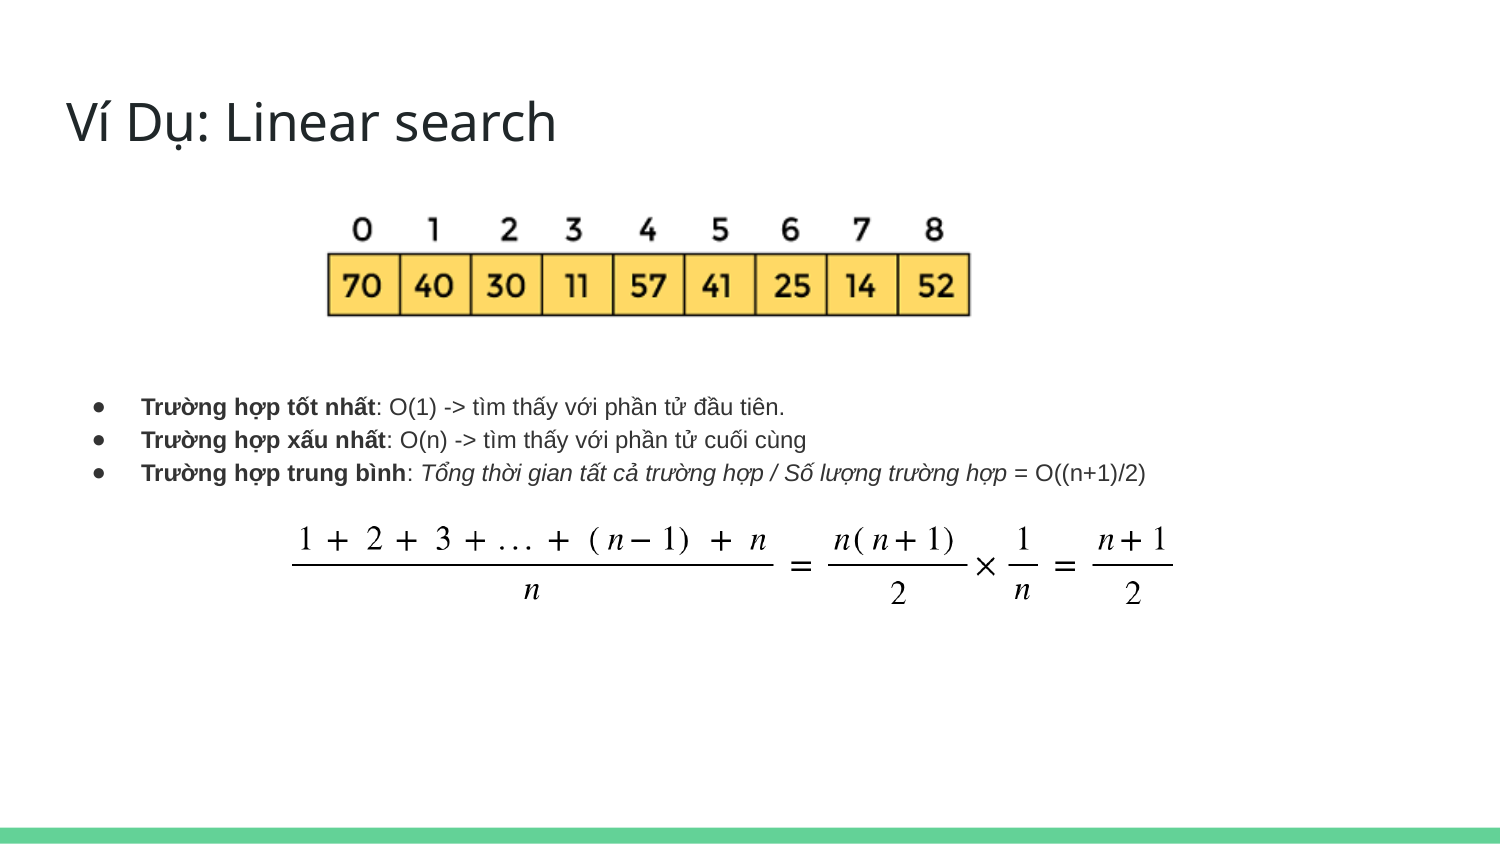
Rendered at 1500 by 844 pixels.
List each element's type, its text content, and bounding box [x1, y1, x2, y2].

title Ví Dụ: Linear search [51, 72, 1449, 167]
list Trường hợp tốt nhất: O(1) -> tìm thấy với phần tử đầu tiên. Trường hợp xấu nhất: O(n) -> tìm thấy với phần tử cuối cùng Trường hợp trung bình: Tổng thời gian tất cả trường hợp / Số lượng trường hợp = O((n+1)/2) [51, 372, 1449, 527]
picture [287, 525, 1177, 604]
picture [297, 199, 992, 329]
